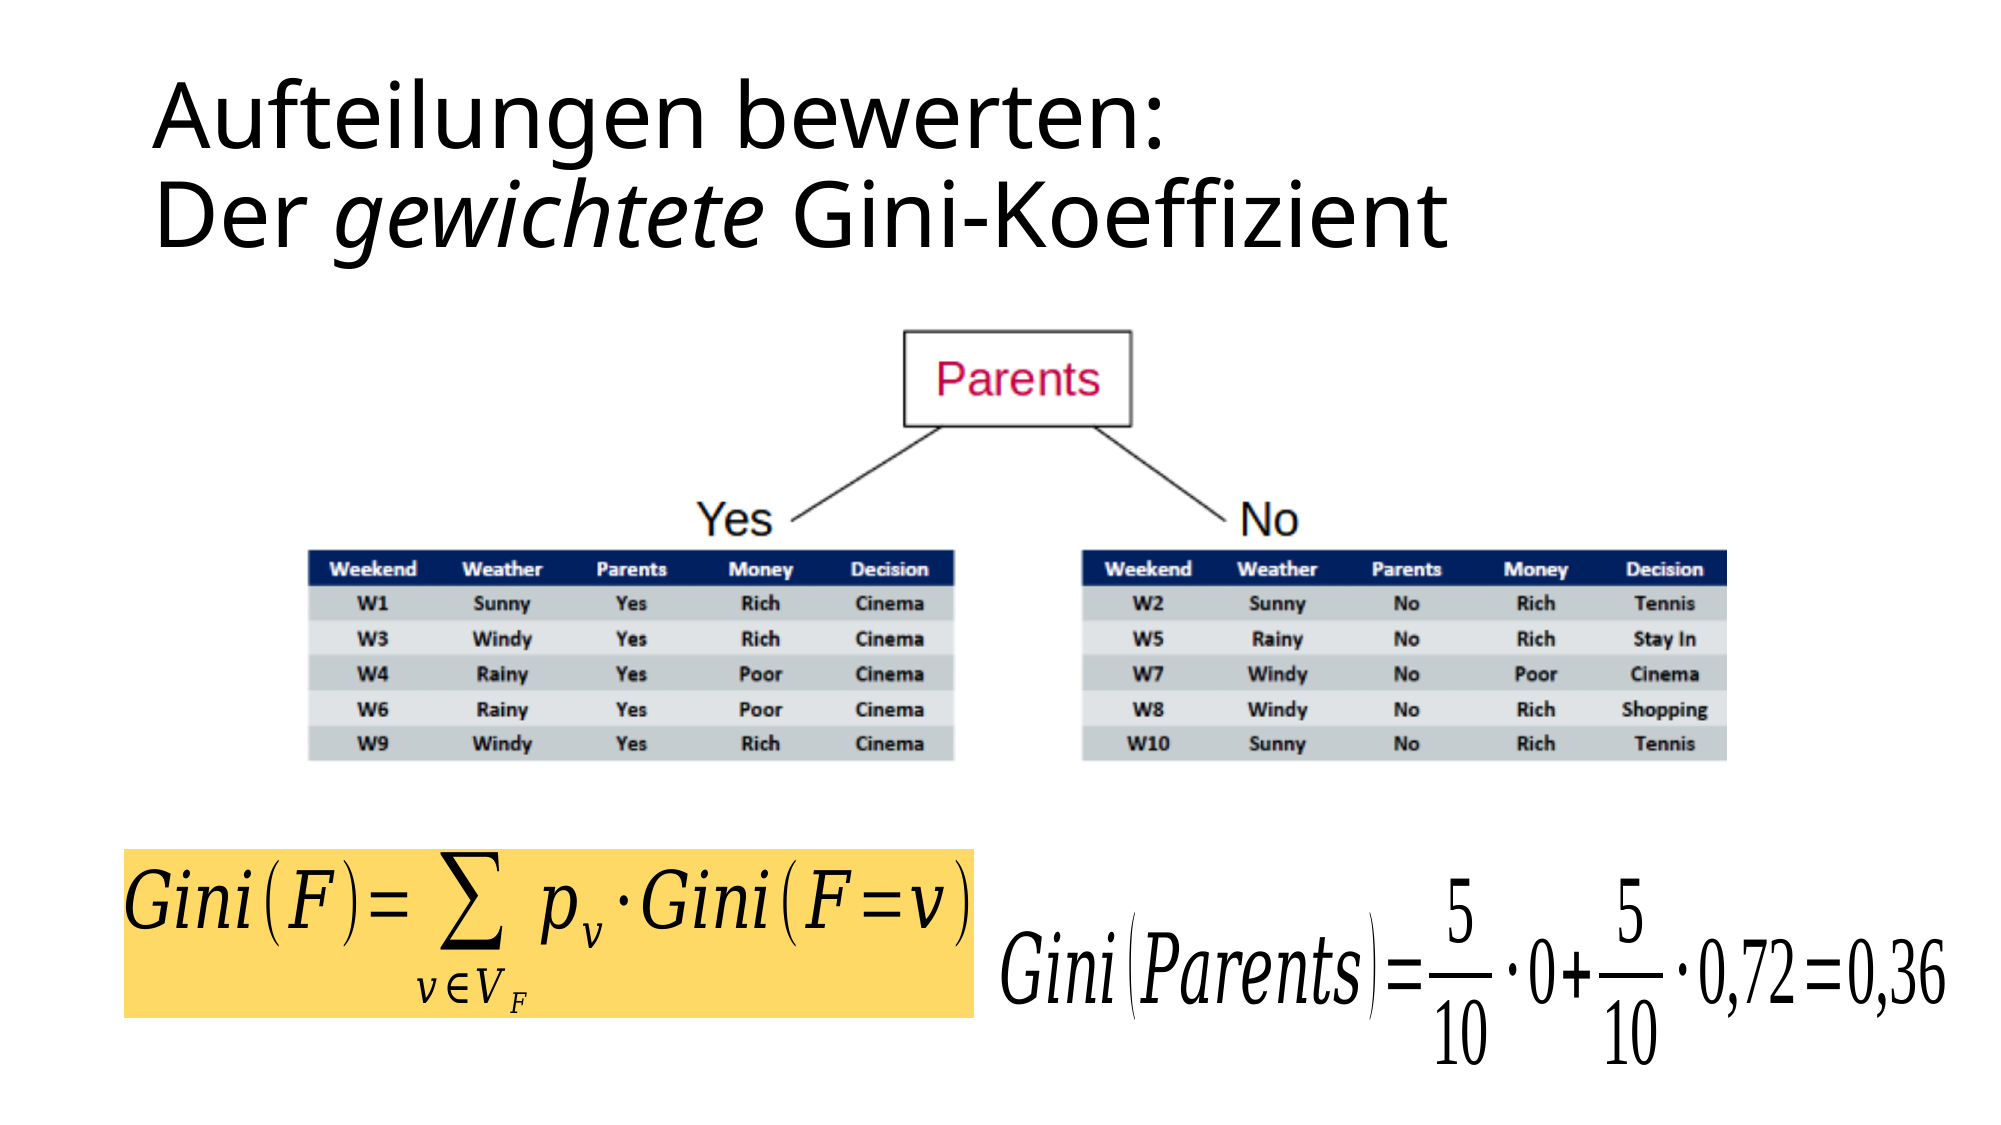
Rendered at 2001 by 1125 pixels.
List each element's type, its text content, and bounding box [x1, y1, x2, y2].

title Aufteilungen bewerten: Der gewichtete Gini-Koeffizient [137, 59, 1863, 278]
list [297, 314, 1727, 774]
